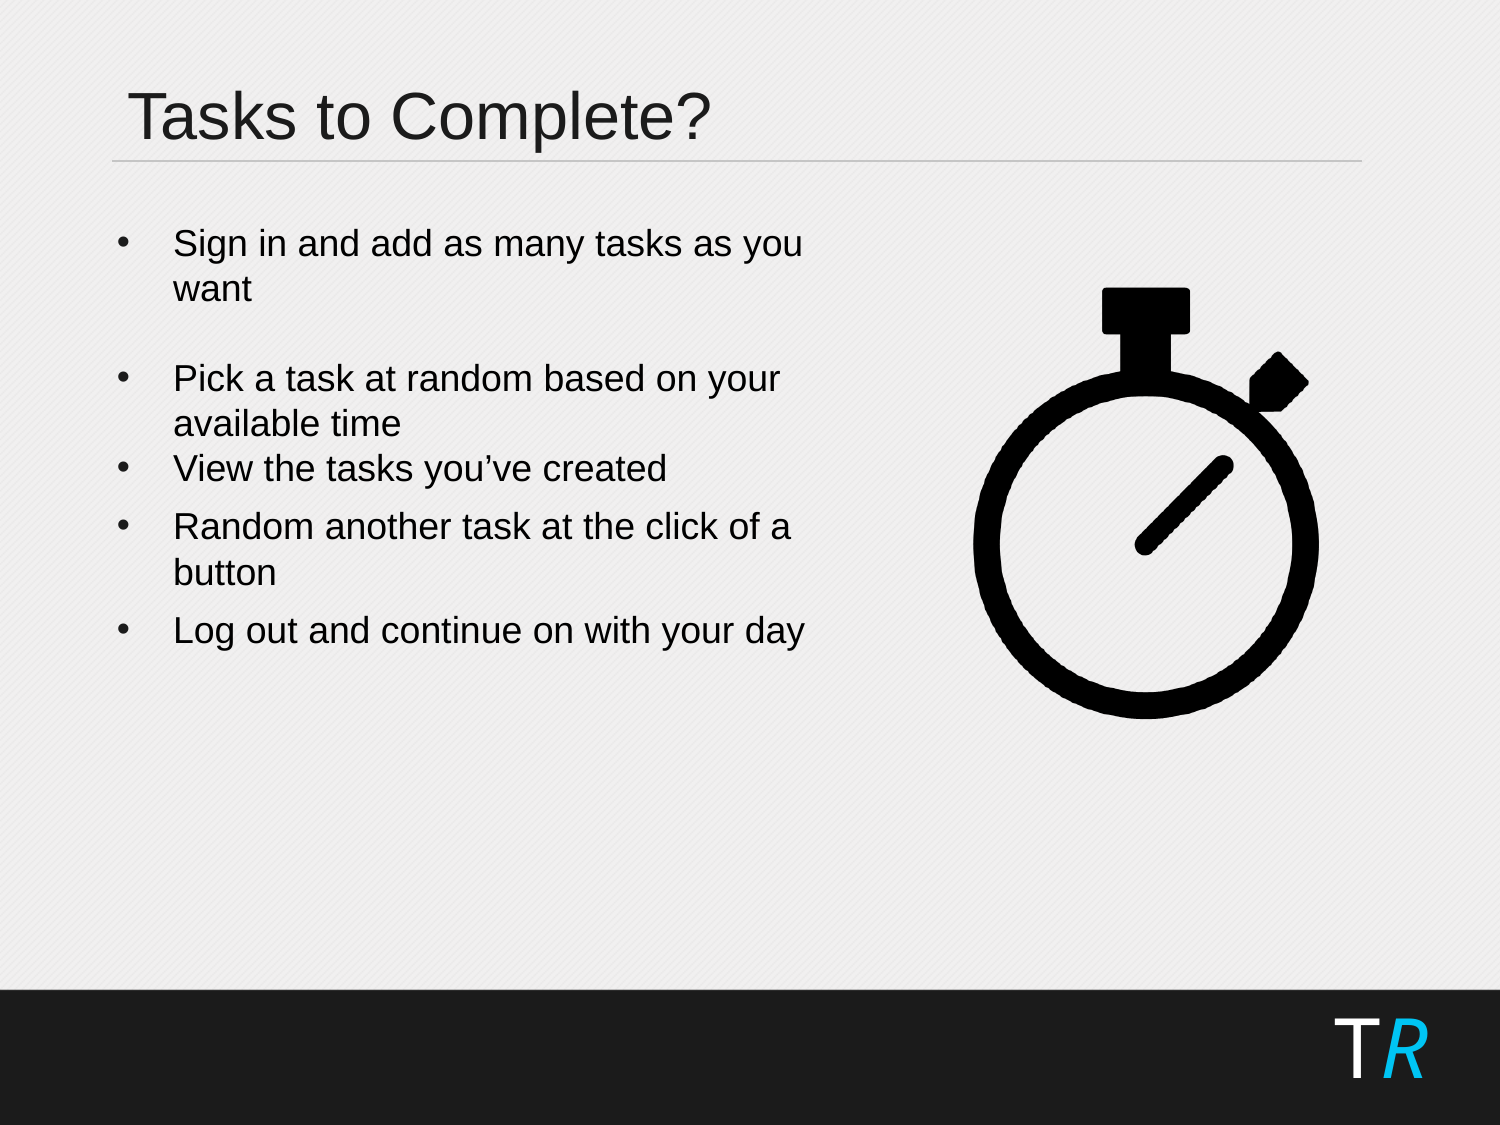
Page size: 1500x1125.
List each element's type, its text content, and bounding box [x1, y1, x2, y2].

text_box Tasks to Complete? [112, 65, 1344, 160]
picture [0, 0, 1500, 1125]
text_box TR [1287, 987, 1475, 1103]
list Sign in and add as many tasks as you want Pick a task at random based on your available time View the tasks you’ve created Random another task at the click of a button Log out and continue on with your day [83, 176, 897, 835]
